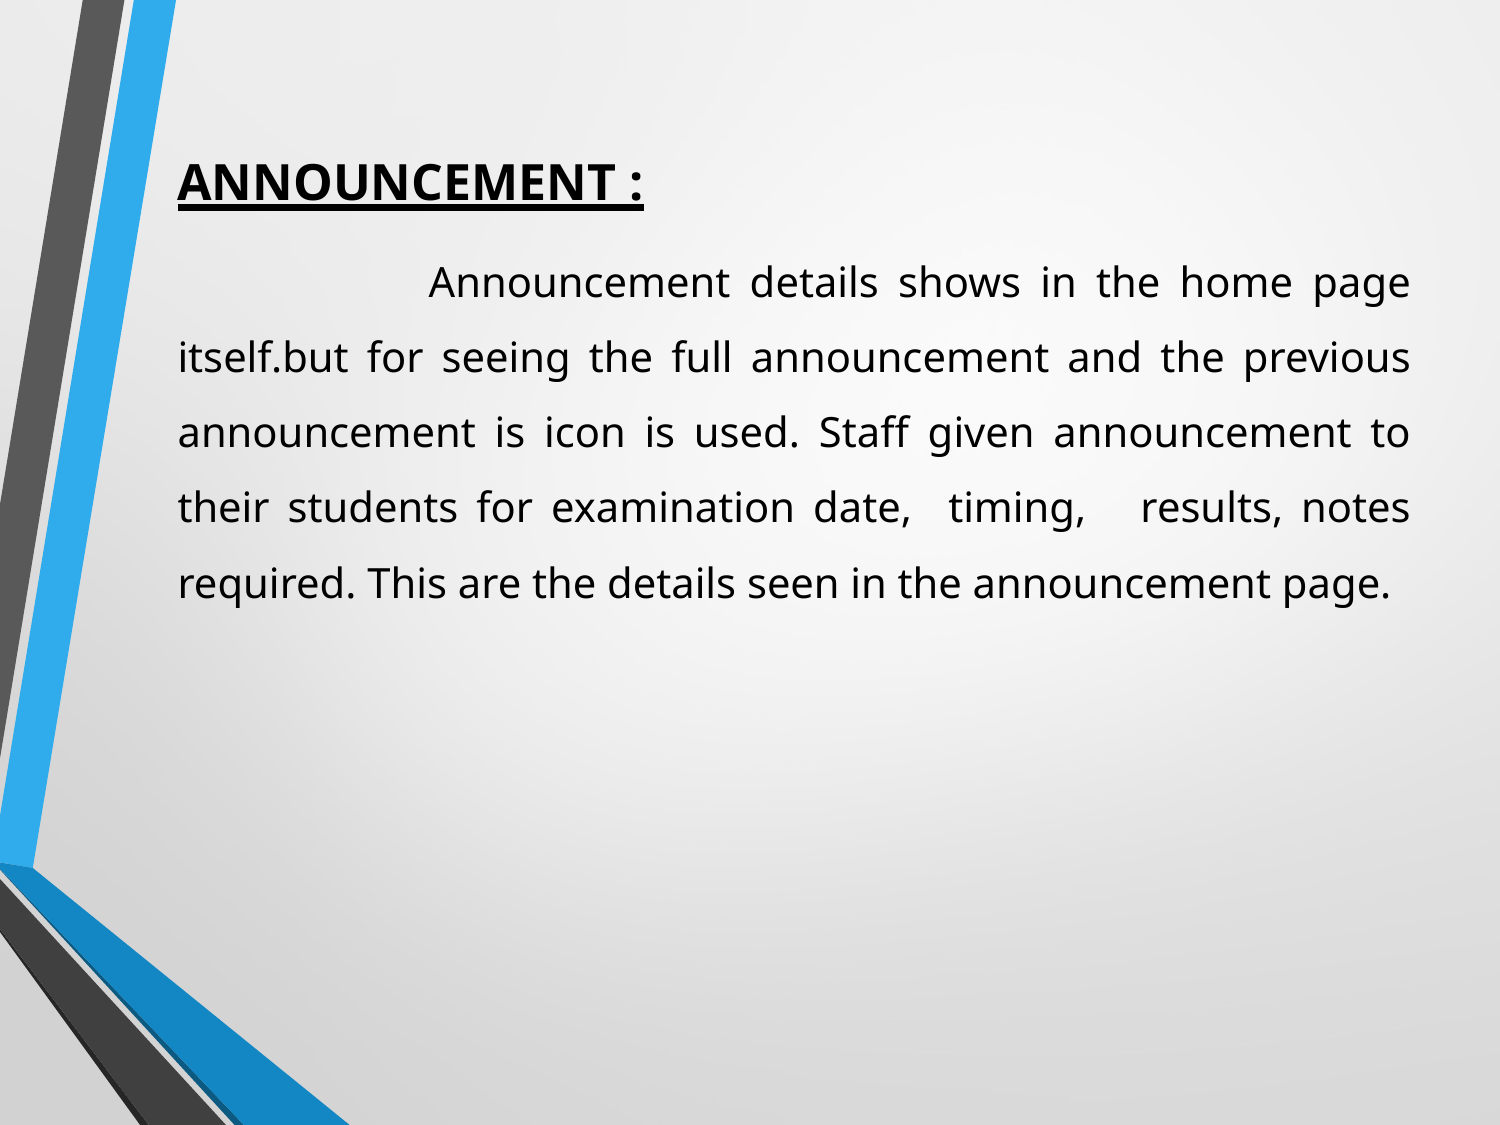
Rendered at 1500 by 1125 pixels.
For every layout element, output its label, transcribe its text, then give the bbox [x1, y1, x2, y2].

list ANNOUNCEMENT : Announcement details shows in the home page itself.but for seeing the full announcement and the previous announcement is icon is used. Staff given announcement to their students for examination date, timing, results, notes required. This are the details seen in the announcement page. [162, 112, 1427, 660]
